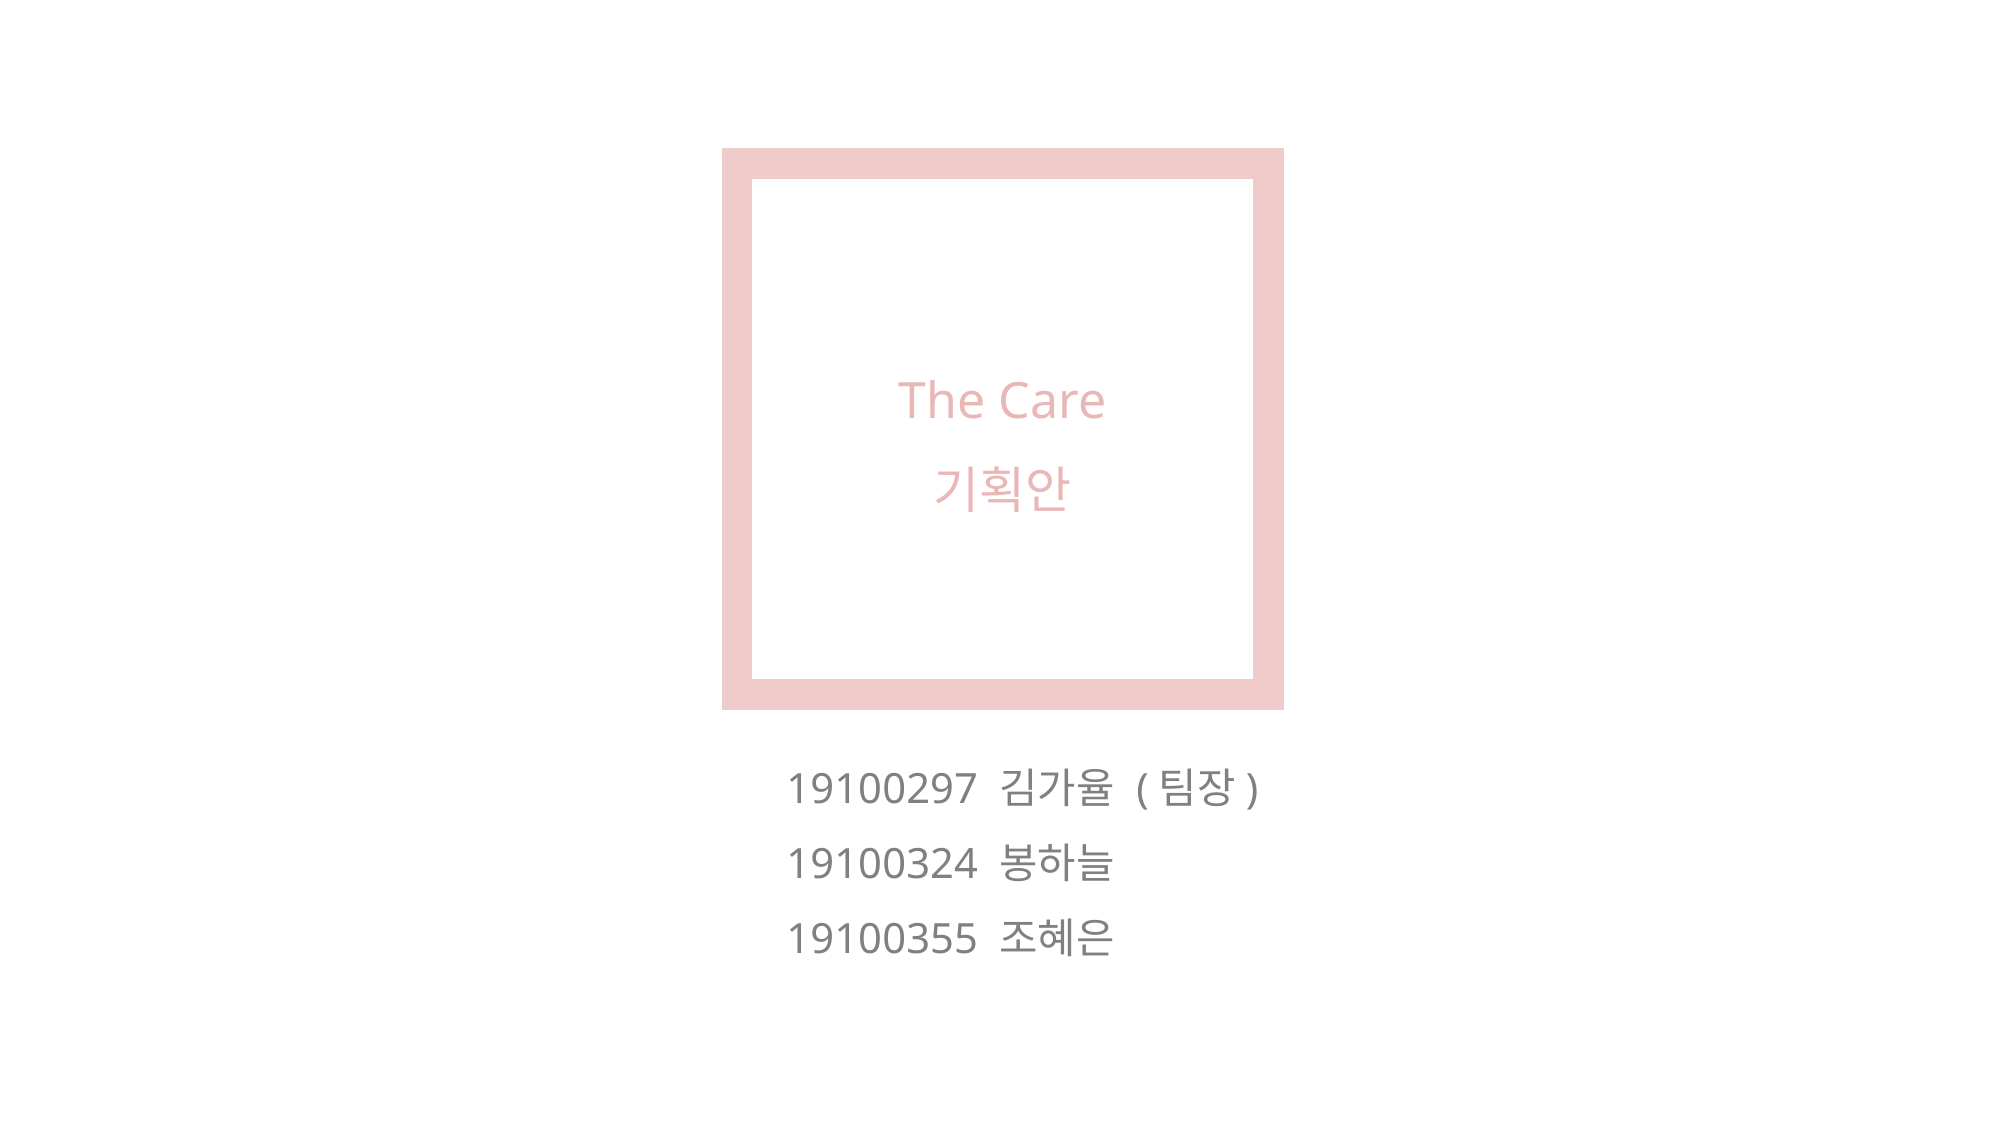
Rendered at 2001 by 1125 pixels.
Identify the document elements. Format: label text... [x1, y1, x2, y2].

text_box The Care 기획안 [736, 162, 1270, 696]
text_box 19100297 김가율 (팀장) 19100324 봉하늘 19100355 조혜은 [771, 729, 1366, 969]
